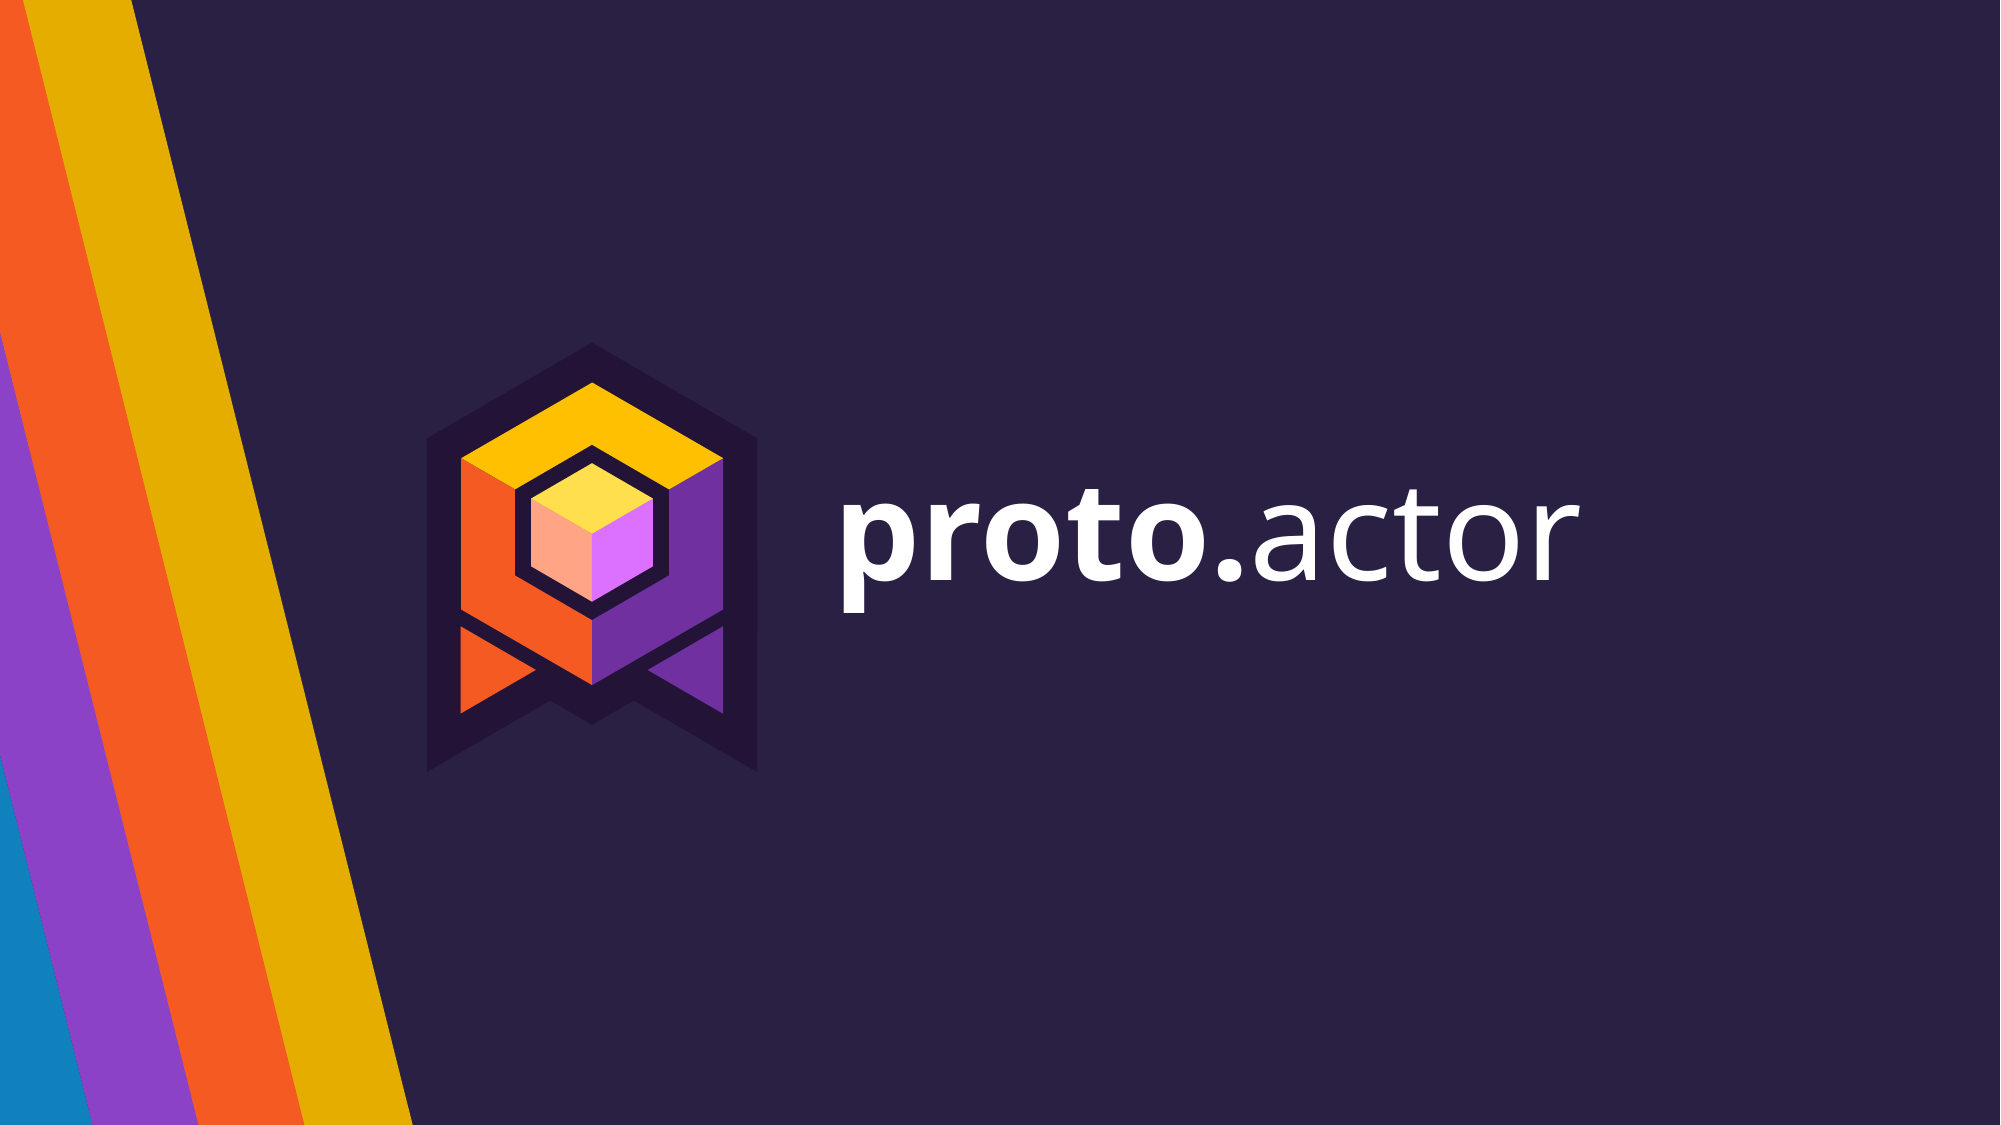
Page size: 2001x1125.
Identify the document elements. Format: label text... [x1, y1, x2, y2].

text_box [271, 324, 1751, 669]
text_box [0, 0, 271, 1125]
text_box proto.actor [818, 435, 1598, 616]
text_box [426, 342, 758, 773]
